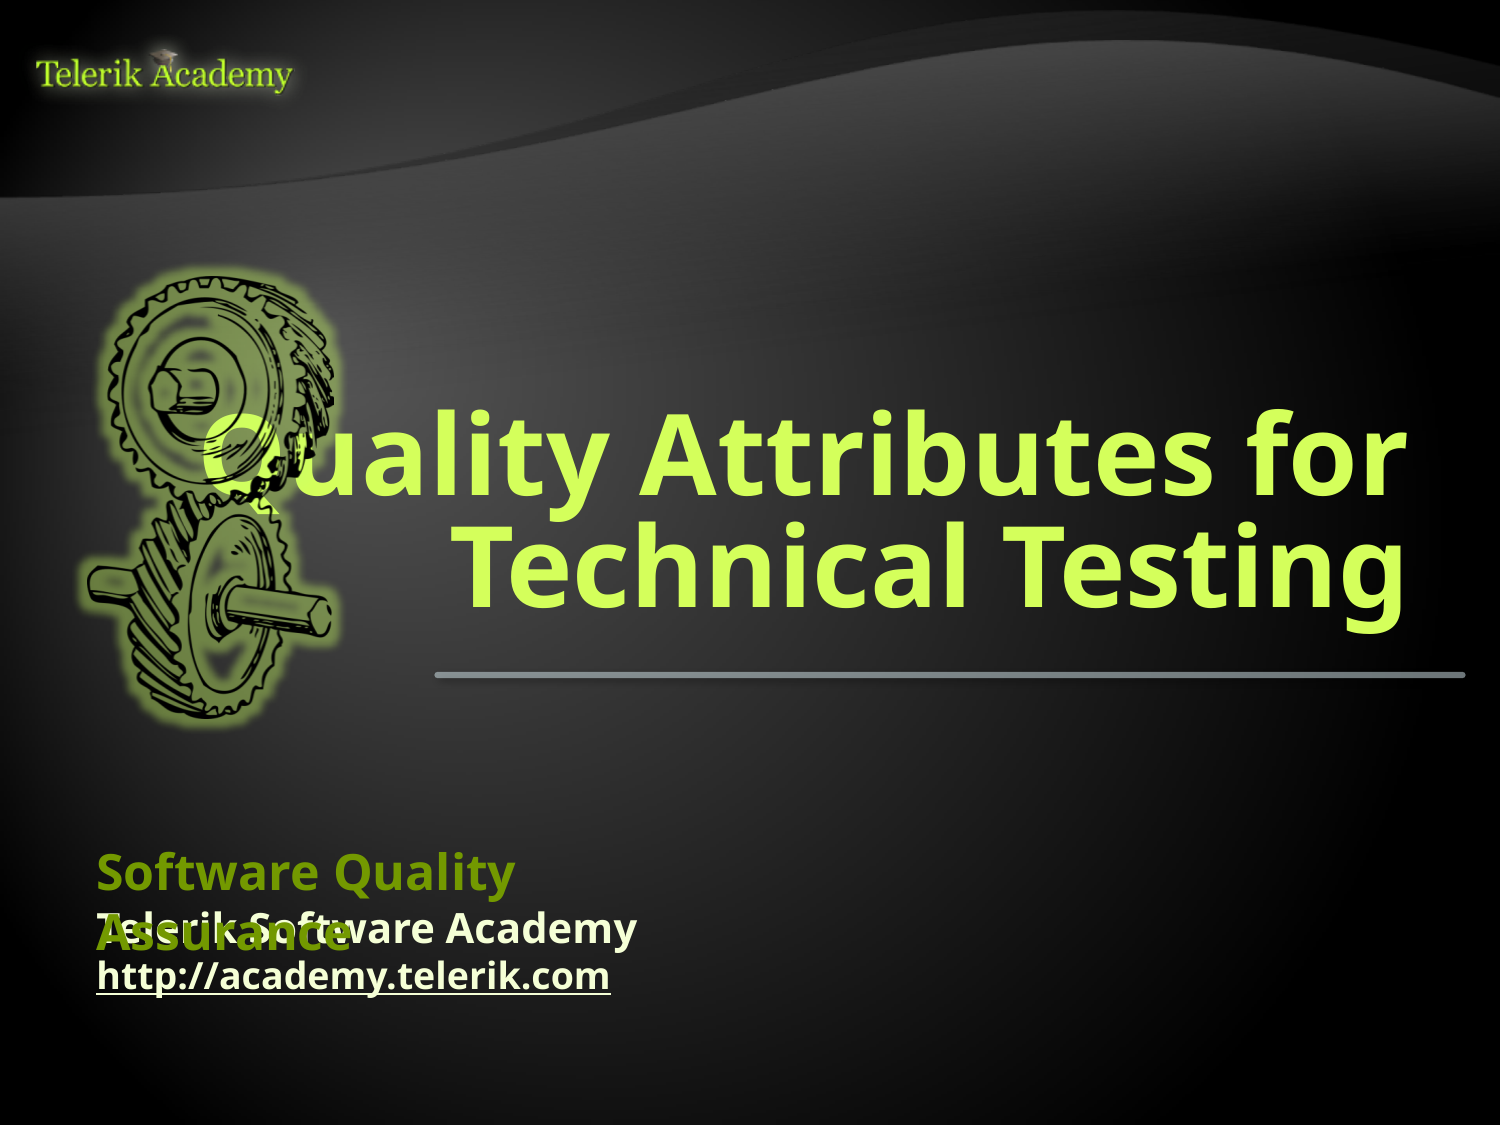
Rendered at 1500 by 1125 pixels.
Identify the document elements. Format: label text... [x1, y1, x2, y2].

text_box http://academy.telerik.com [81, 969, 737, 1011]
title Quality Attributes for Technical Testing [345, 380, 1425, 631]
text_box Software Quality Assurance [81, 833, 737, 969]
picture [0, 0, 1500, 1125]
